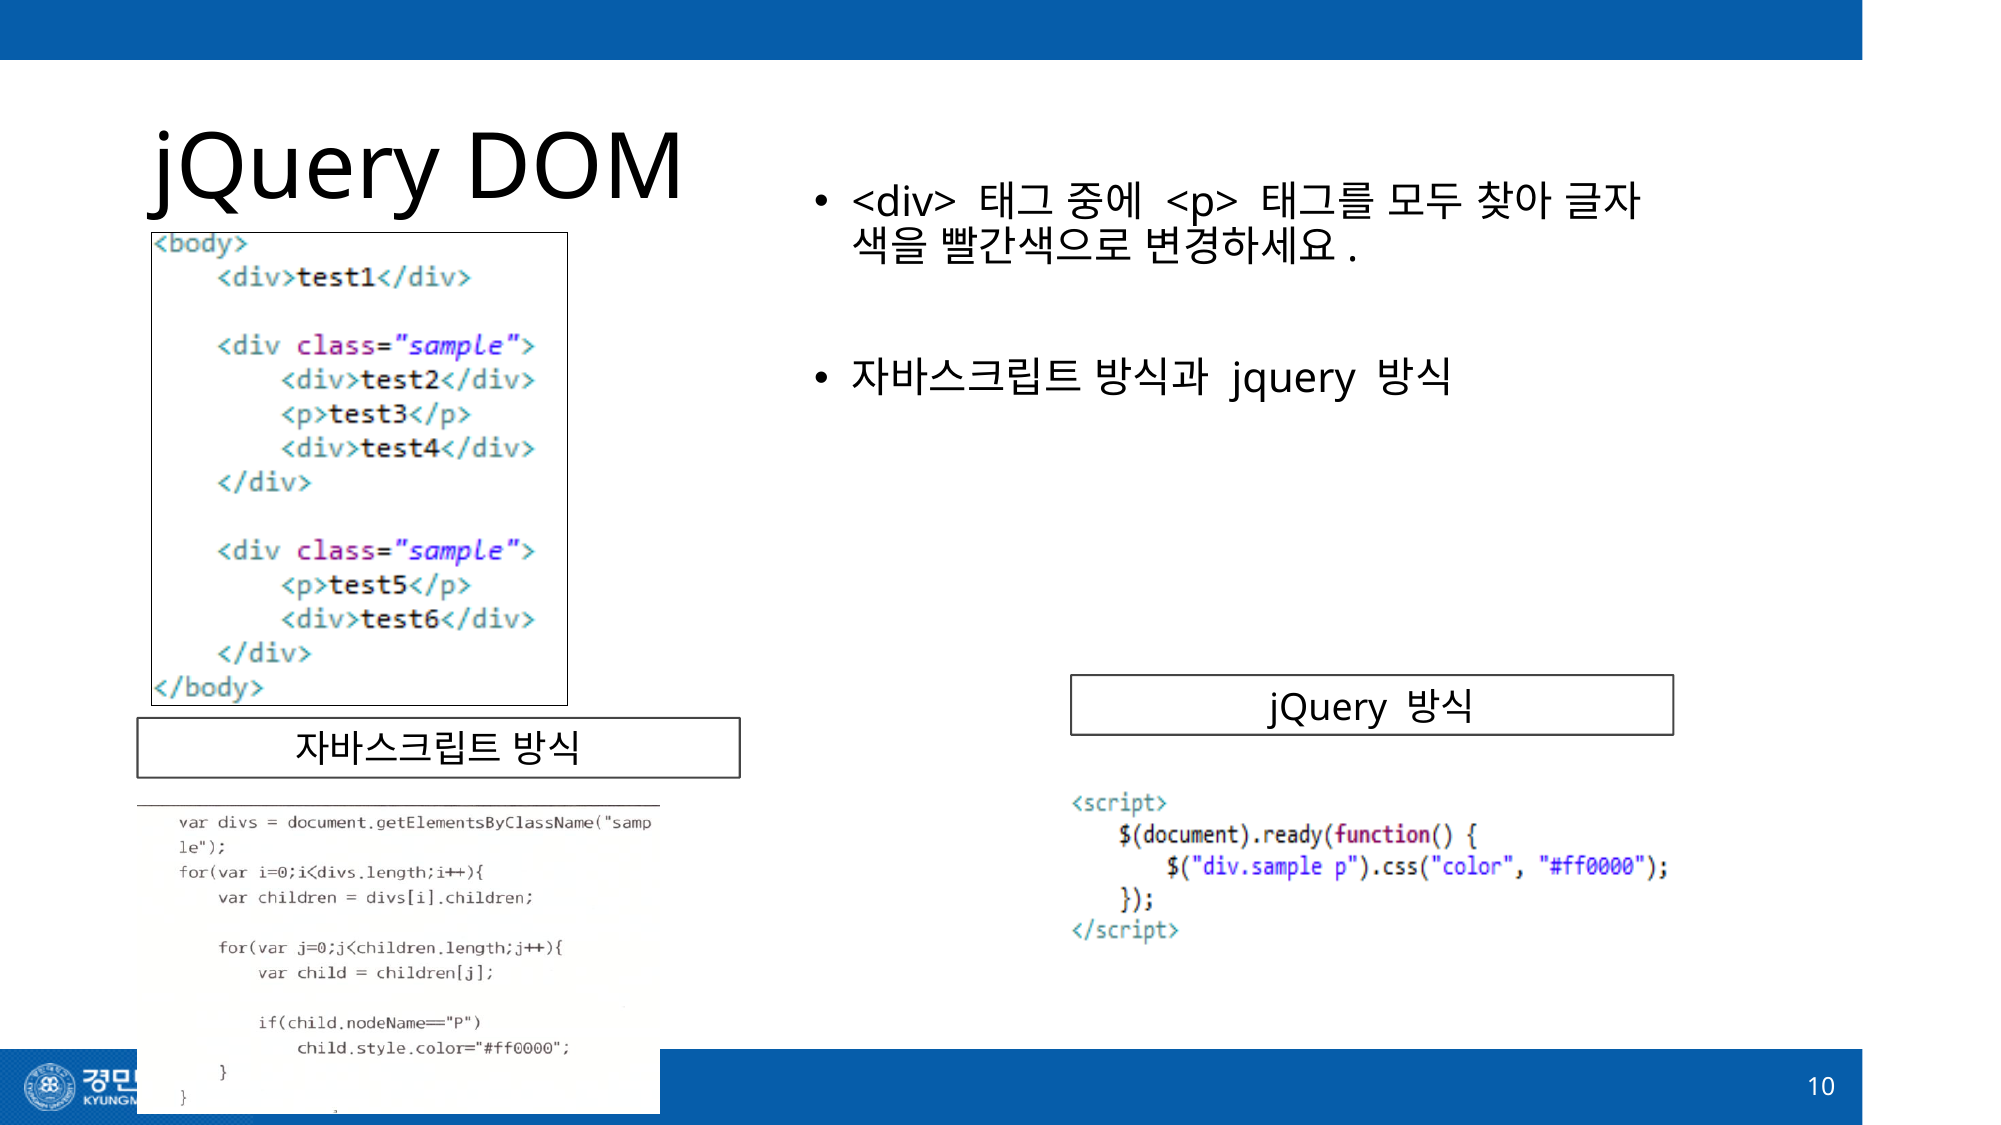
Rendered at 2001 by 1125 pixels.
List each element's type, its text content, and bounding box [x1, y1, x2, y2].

text_box jQuery 방식 [1071, 675, 1674, 735]
picture [1070, 786, 1675, 964]
picture [151, 232, 568, 706]
title jQuery DOM [137, 59, 1863, 278]
text_box 자바스크립트 방식 [137, 717, 740, 778]
picture [0, 805, 660, 1125]
list <div> 태그 중에 <p> 태그를 모두 찾아 글자 색을 빨간색으로 변경하세요. 자바스크립트 방식과 jquery 방식 [799, 172, 1675, 646]
slide_number 10 [1758, 1057, 1851, 1117]
